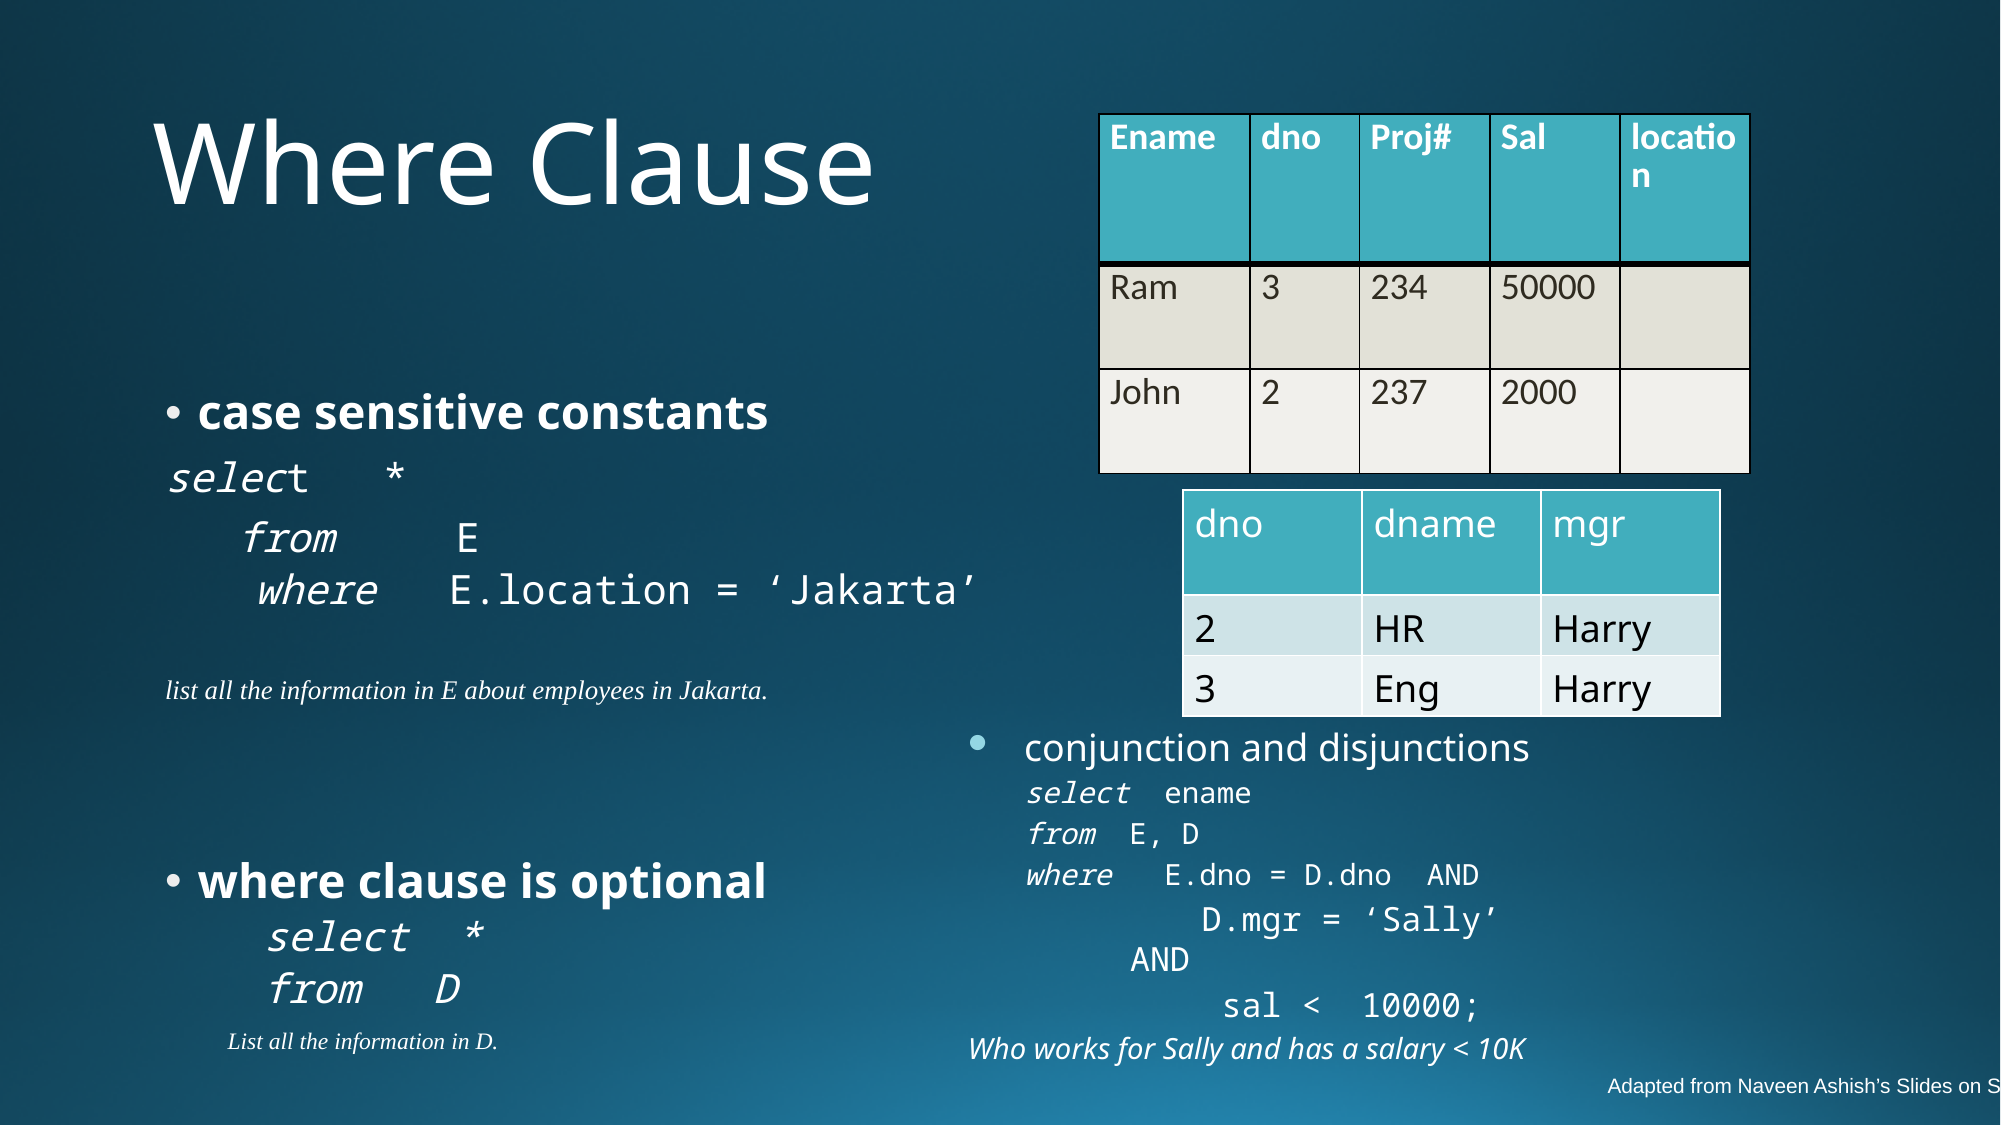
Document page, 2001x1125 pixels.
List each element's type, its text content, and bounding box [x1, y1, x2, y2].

table_header location [1621, 115, 1749, 261]
table_cell 2 [1184, 596, 1361, 655]
table_header dname [1363, 491, 1540, 594]
table_cell Eng [1363, 656, 1540, 715]
picture [0, 0, 2001, 1125]
table_cell Ram [1100, 267, 1249, 368]
table_cell 3 [1251, 267, 1359, 368]
table_cell 50000 [1491, 267, 1619, 368]
list case sensitive constants select * from E where E.location = ‘Jakarta’ list all the information in E about employees in Jakarta. where clause is optional select * from D List all the information in D. [150, 381, 1373, 1105]
table_cell 237 [1360, 370, 1489, 473]
table_header Proj# [1360, 115, 1489, 261]
table_cell HR [1363, 596, 1540, 655]
table_header mgr [1542, 491, 1719, 594]
table_cell [1621, 267, 1749, 368]
table_cell Harry [1542, 596, 1719, 655]
text_box Adapted from Naveen Ashish’s Slides on SQL [1592, 1065, 2000, 1105]
table_header Sal [1491, 115, 1619, 261]
text_box conjunction and disjunctions select ename from E, D where E.dno = D.dno AND D.mgr = ‘Sally’ AND sal < 10000; Who works for Sally and has a salary < 10K [953, 716, 1552, 1125]
table_cell 2 [1251, 370, 1359, 473]
table_cell Harry [1542, 656, 1719, 715]
table_cell [1621, 370, 1749, 473]
title Where Clause [137, 59, 1863, 278]
table_cell 234 [1360, 267, 1489, 368]
table_cell 3 [1184, 656, 1361, 715]
table_cell John [1100, 370, 1249, 473]
table_header Ename [1100, 115, 1249, 261]
table_header dno [1184, 491, 1361, 594]
table_cell 2000 [1491, 370, 1619, 473]
table_header dno [1251, 115, 1359, 261]
